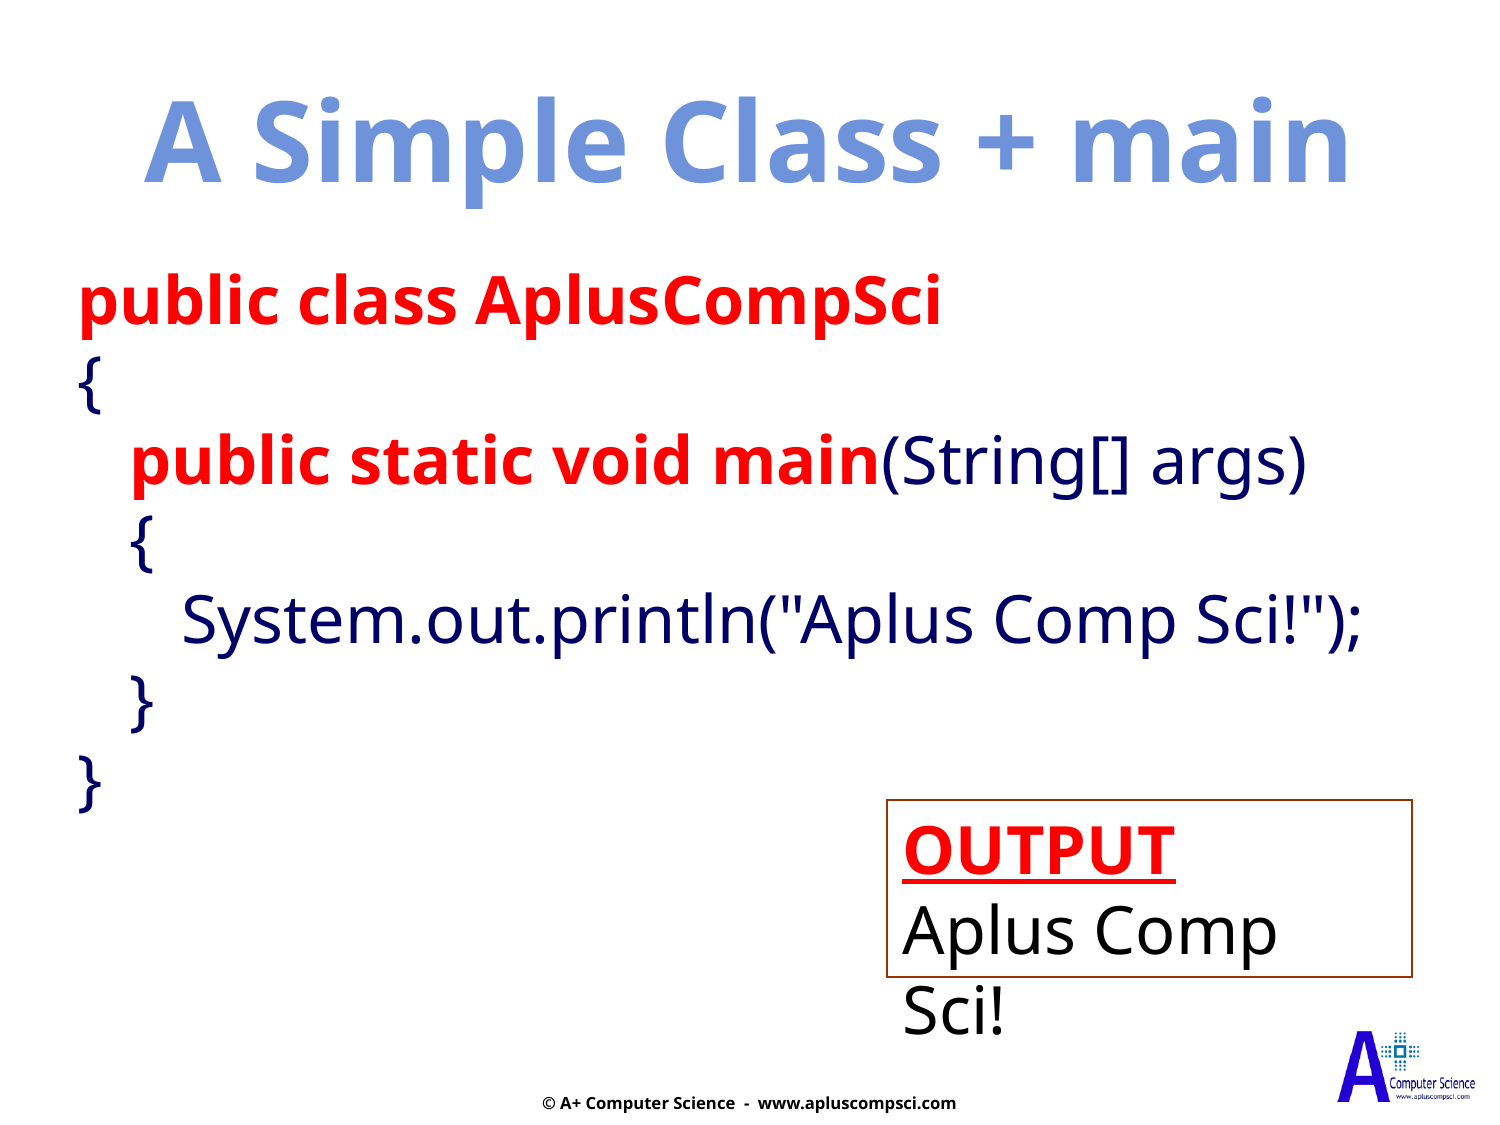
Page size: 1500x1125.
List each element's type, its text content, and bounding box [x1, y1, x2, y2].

text_box A Simple Class + main [0, 62, 1500, 214]
text_box OUTPUT Aplus Comp Sci! [887, 800, 1413, 978]
picture [1337, 1031, 1475, 1102]
text_box public class AplusCompSci { public static void main(String[] args) { System.out.println("Aplus Comp Sci!"); } } [62, 249, 1425, 831]
footer © A+ Computer Science - www.apluscompsci.com [512, 1025, 988, 1100]
